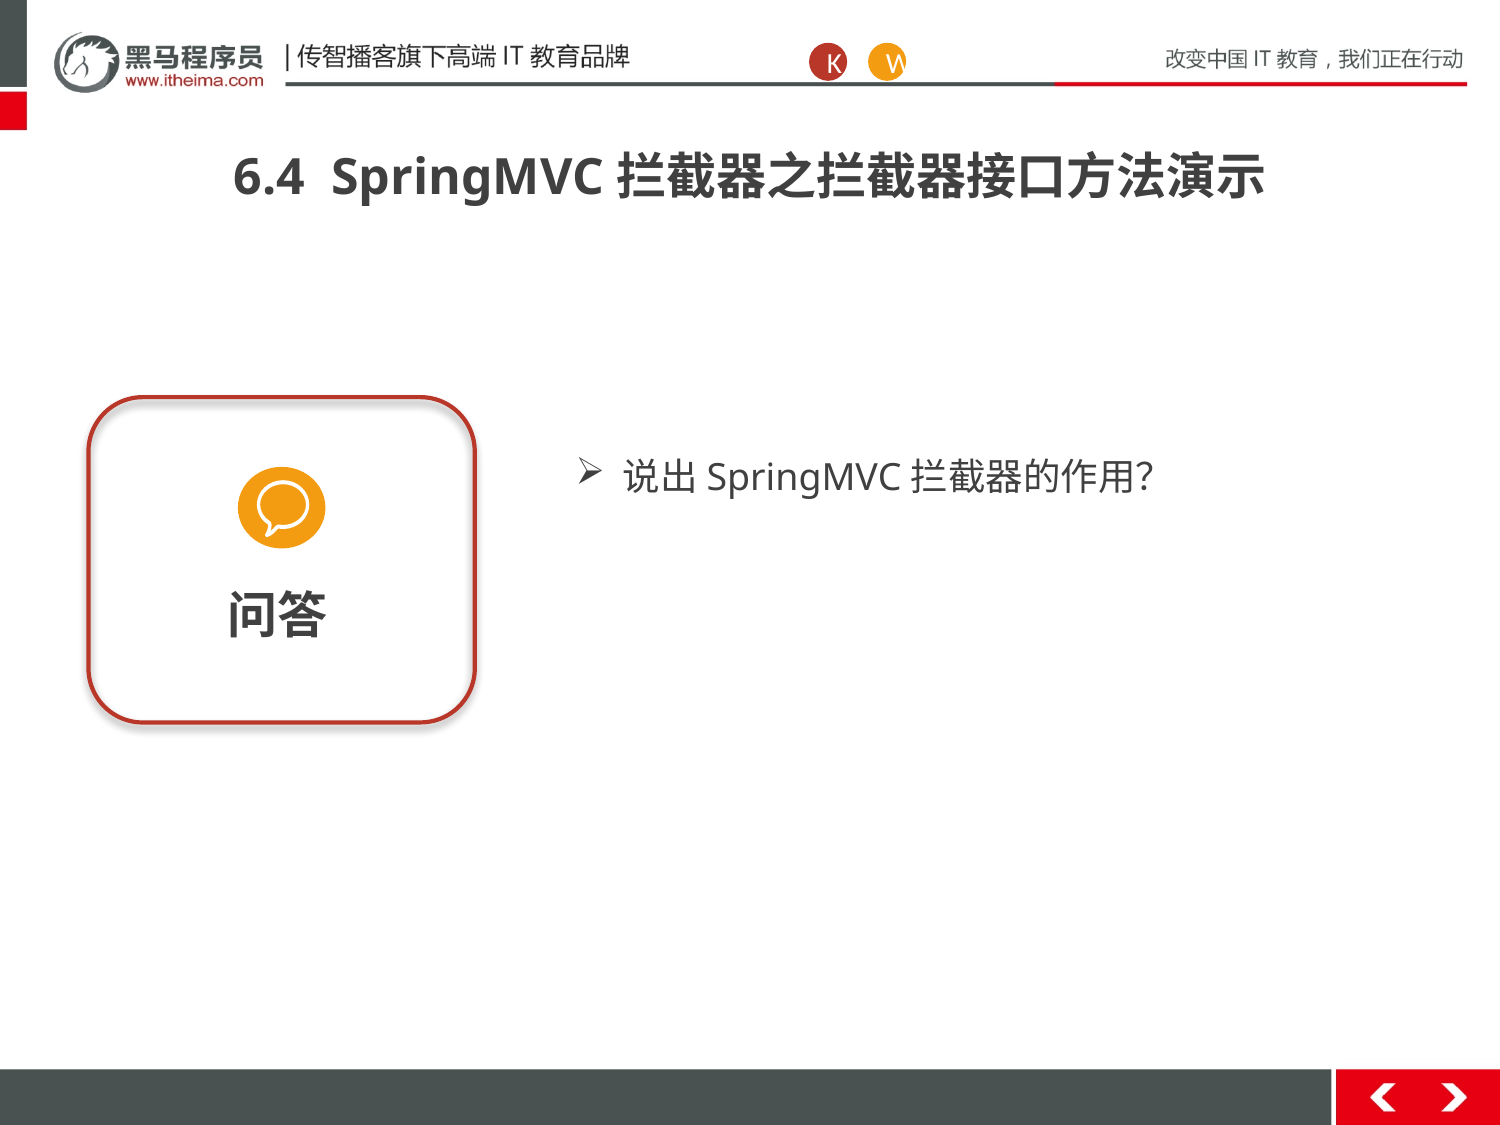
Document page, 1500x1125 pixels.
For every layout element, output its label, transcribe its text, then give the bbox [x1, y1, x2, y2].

picture [0, 209, 1500, 1125]
text_box W [866, 40, 909, 83]
text_box 说出SpringMVC拦截器的作用？ [560, 445, 1477, 506]
picture [0, 0, 1500, 137]
text_box K [806, 40, 850, 83]
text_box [88, 396, 476, 723]
text_box 6.4 SpringMVC拦截器之拦截器接口方法演示 [0, 137, 1500, 209]
